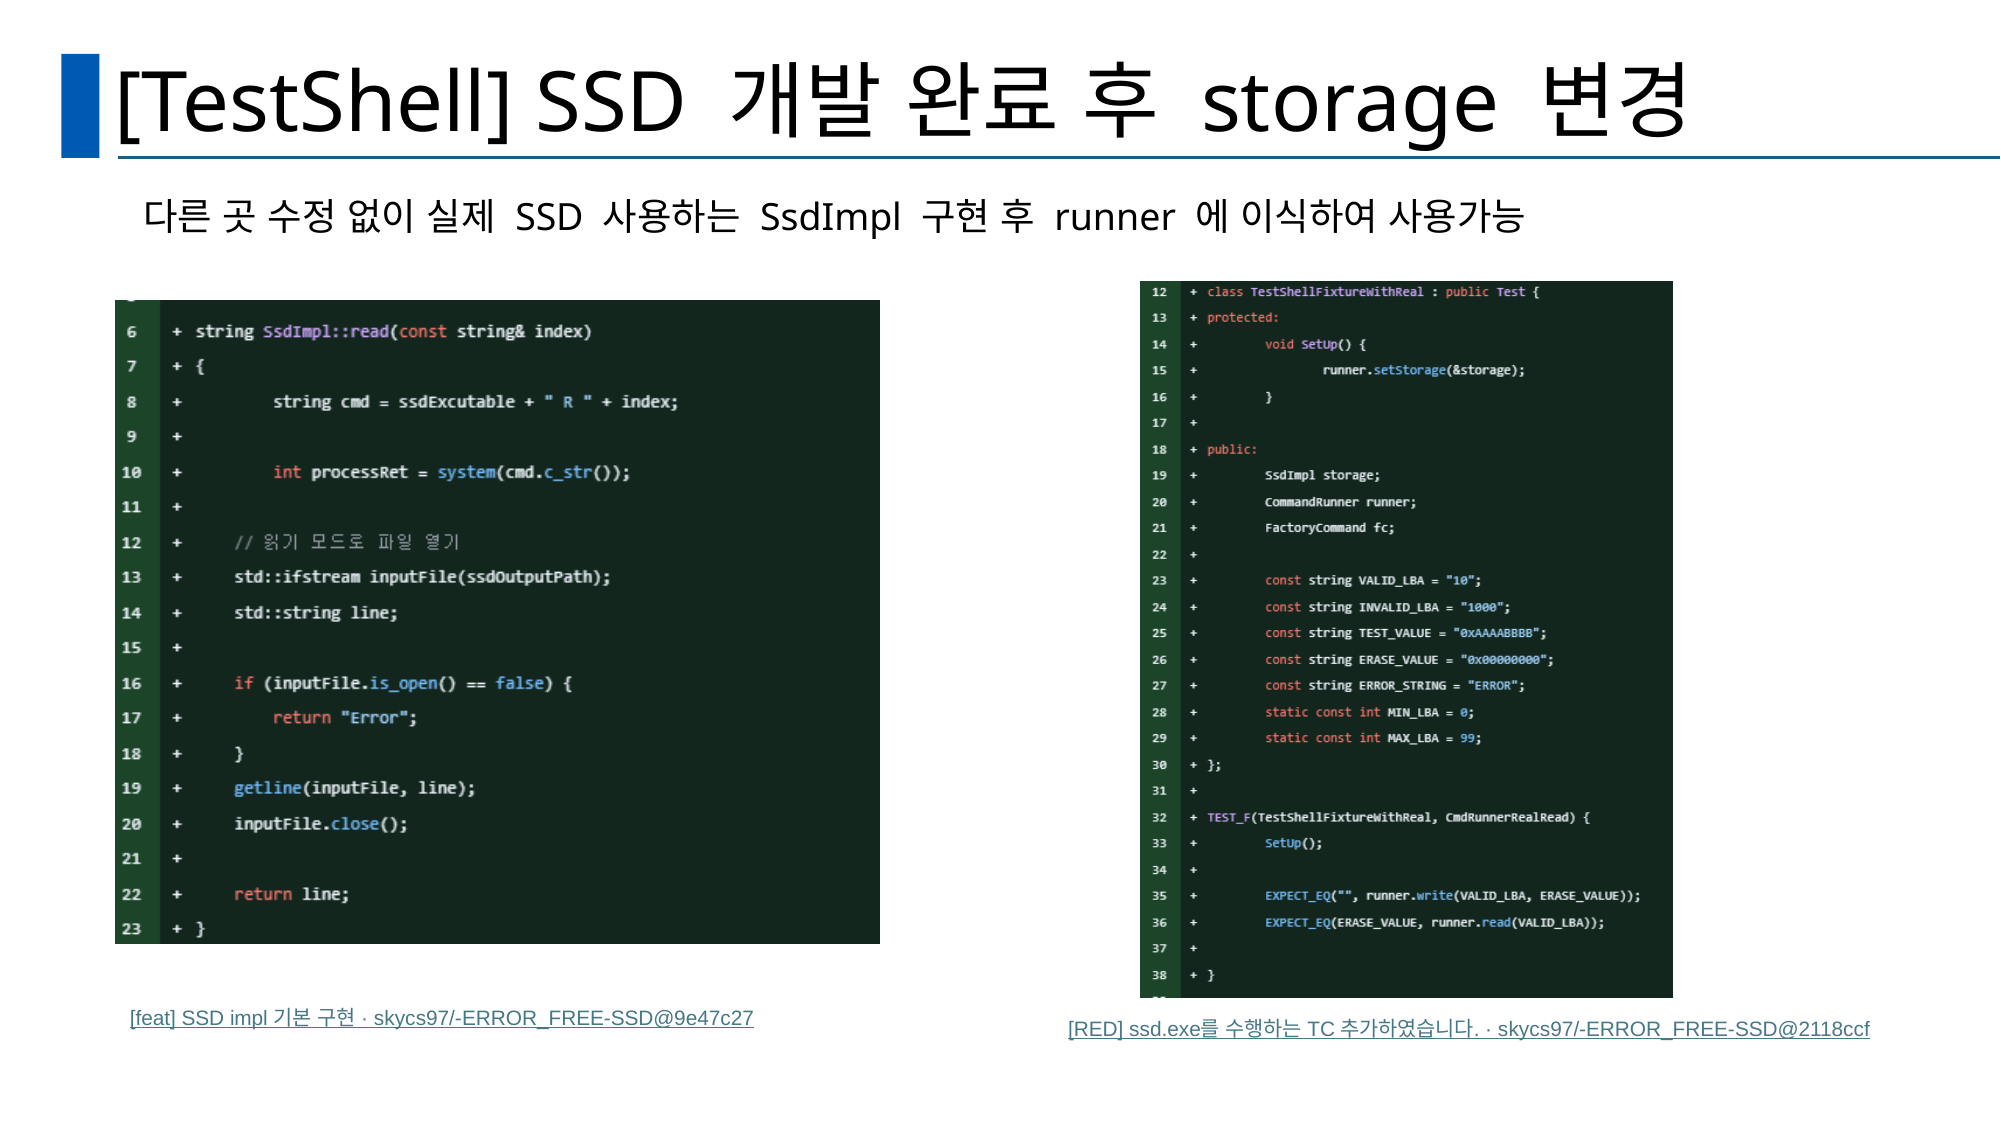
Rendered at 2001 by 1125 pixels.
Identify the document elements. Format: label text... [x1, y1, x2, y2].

picture [1140, 280, 1673, 998]
picture [115, 299, 880, 945]
text_box 다른 곳 수정 없이 실제 SSD 사용하는 SsdImpl 구현 후 runner 에 이식하여 사용가능 [99, 190, 1825, 259]
text_box [feat] SSD impl 기본 구현 · skycs97/-ERROR_FREE-SSD@9e47c27 [115, 997, 870, 1038]
title [TestShell] SSD 개발 완료 후 storage 변경 [99, 50, 1825, 158]
text_box [RED] ssd.exe를 수행하는 TC 추가하였습니다. · skycs97/-ERROR_FREE-SSD@2118ccf [1053, 1008, 2000, 1049]
